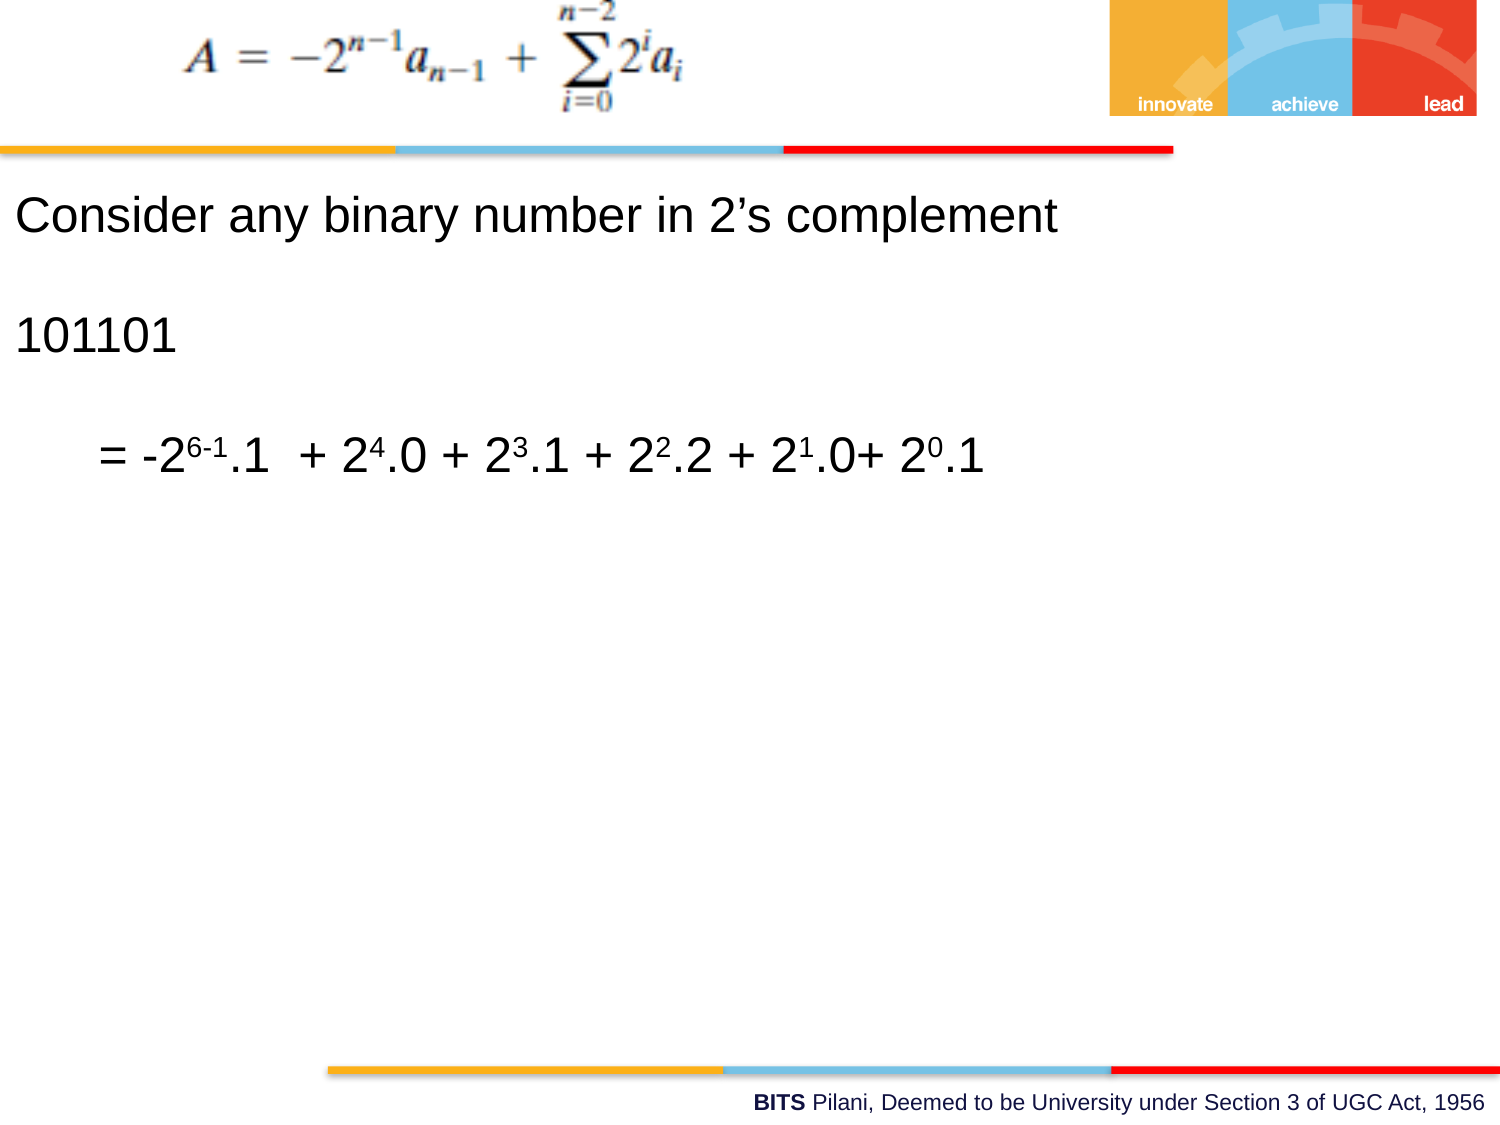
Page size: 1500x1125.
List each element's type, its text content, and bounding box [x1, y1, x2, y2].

picture [174, 0, 726, 131]
text_box Consider any binary number in 2’s complement 101101 = -26-1.1 + 24.0 + 23.1 + 22.2 + 21.0+ 20.1 [0, 174, 1425, 550]
picture [1109, 0, 1477, 116]
